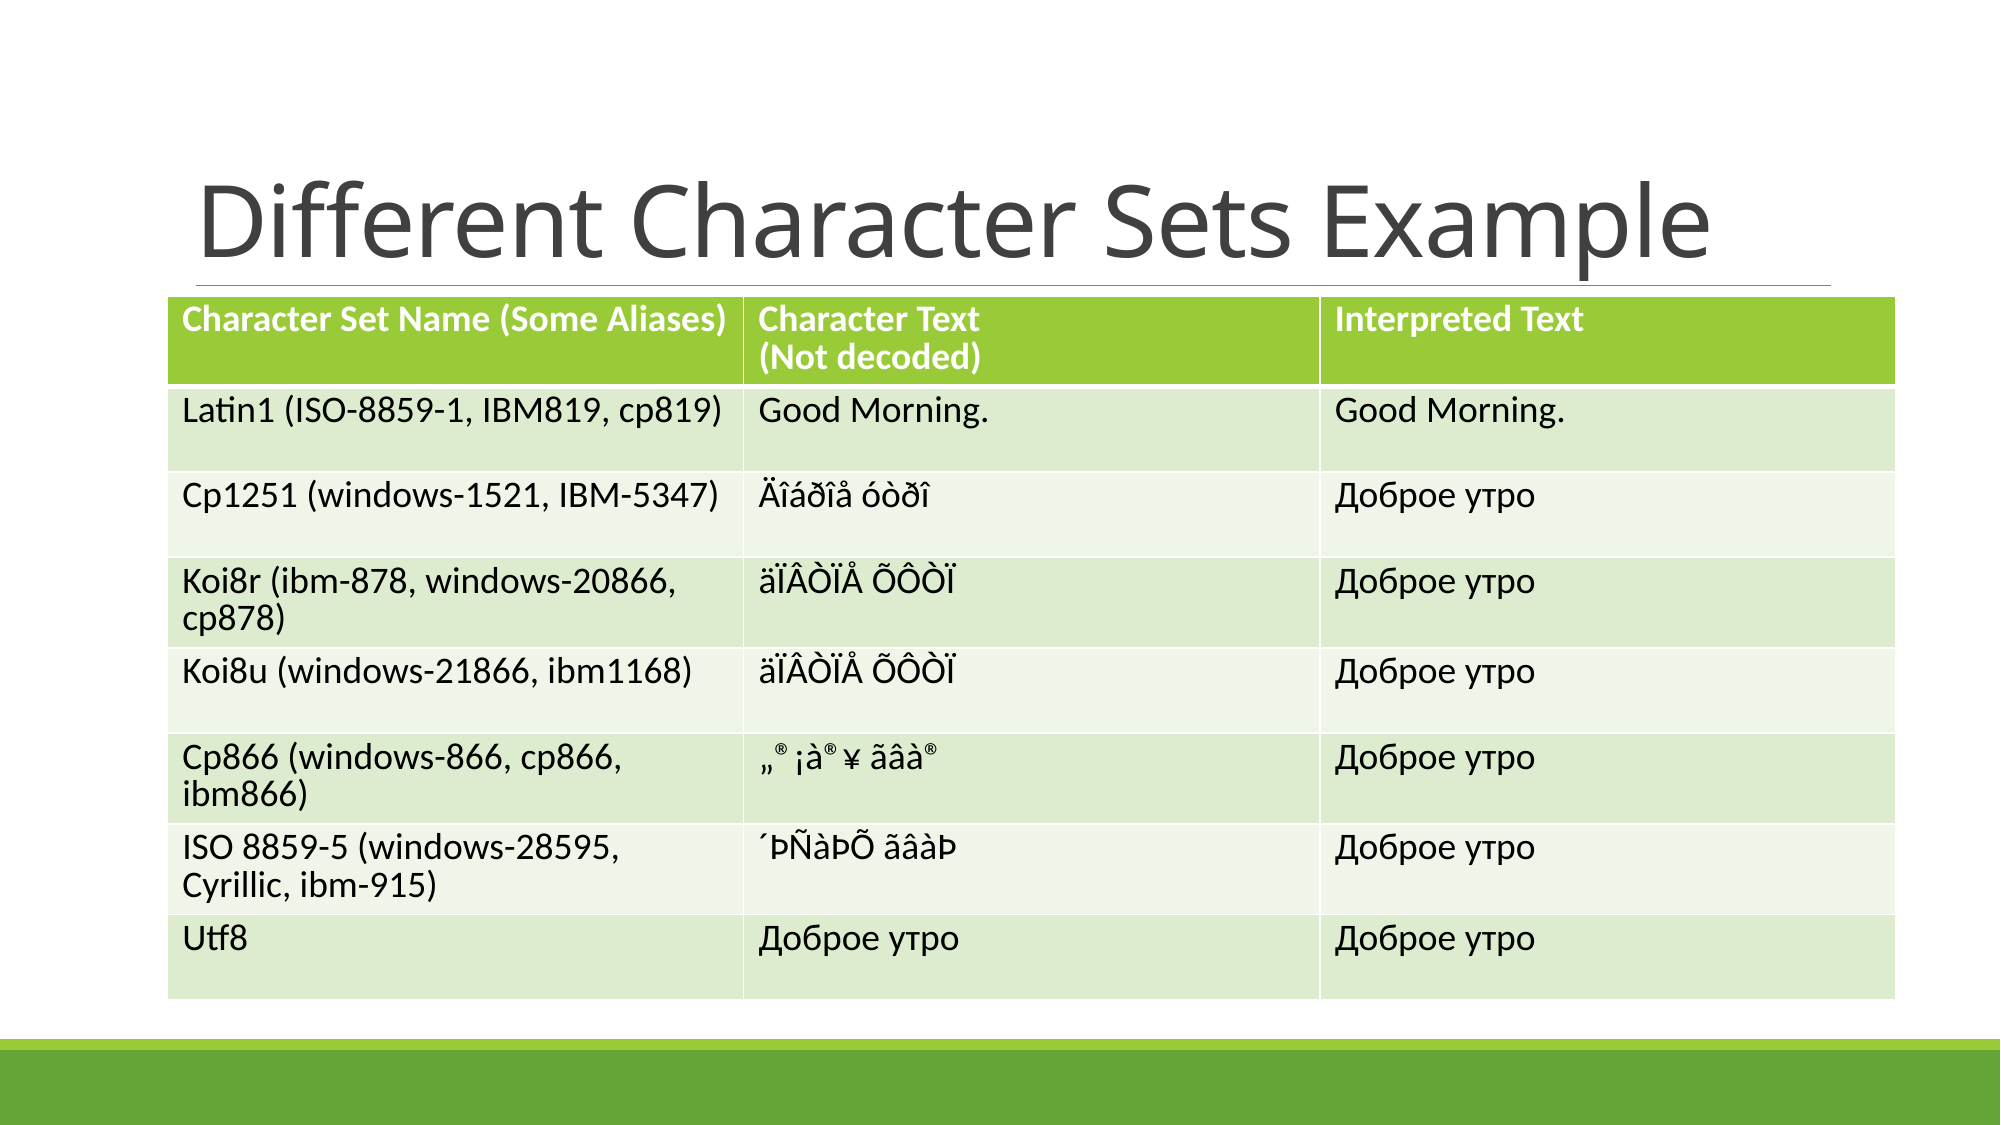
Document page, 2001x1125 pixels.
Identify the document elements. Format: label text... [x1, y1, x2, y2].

title Different Character Sets Example [180, 47, 1830, 285]
table_cell Доброе утро [1321, 915, 1895, 999]
table_cell Доброе утро [1321, 473, 1895, 556]
table_cell ISO 8859-5 (windows-28595, Cyrillic, ibm-915) [168, 825, 743, 914]
table_cell Good Morning. [1321, 389, 1895, 471]
table_cell Доброе утро [1321, 825, 1895, 914]
table_cell Koi8r (ibm-878, windows-20866, cp878) [168, 558, 743, 647]
table_cell äÏÂÒÏÅ ÕÔÒÏ [744, 649, 1319, 732]
table_cell Latin1 (ISO-8859-1, IBM819, cp819) [168, 389, 743, 471]
table_cell Доброе утро [744, 915, 1319, 999]
table_cell äÏÂÒÏÅ ÕÔÒÏ [744, 558, 1319, 647]
table_cell Доброе утро [1321, 649, 1895, 732]
table_cell Cp866 (windows-866, cp866, ibm866) [168, 734, 743, 823]
table_header Character Set Name (Some Aliases) [168, 297, 743, 384]
table_cell Cp1251 (windows-1521, IBM-5347) [168, 473, 743, 556]
table_cell ´ÞÑàÞÕ ãâàÞ [744, 825, 1319, 914]
table_cell Utf8 [168, 915, 743, 999]
table_cell Koi8u (windows-21866, ibm1168) [168, 649, 743, 732]
table_cell Good Morning. [744, 389, 1319, 471]
table_cell „®¡à®¥ ãâà® [744, 734, 1319, 823]
table_header Interpreted Text [1321, 297, 1895, 384]
table_header Character Text (Not decoded) [744, 297, 1319, 384]
table_cell Äîáðîå óòðî [744, 473, 1319, 556]
table_cell Доброе утро [1321, 734, 1895, 823]
table_cell Доброе утро [1321, 558, 1895, 647]
